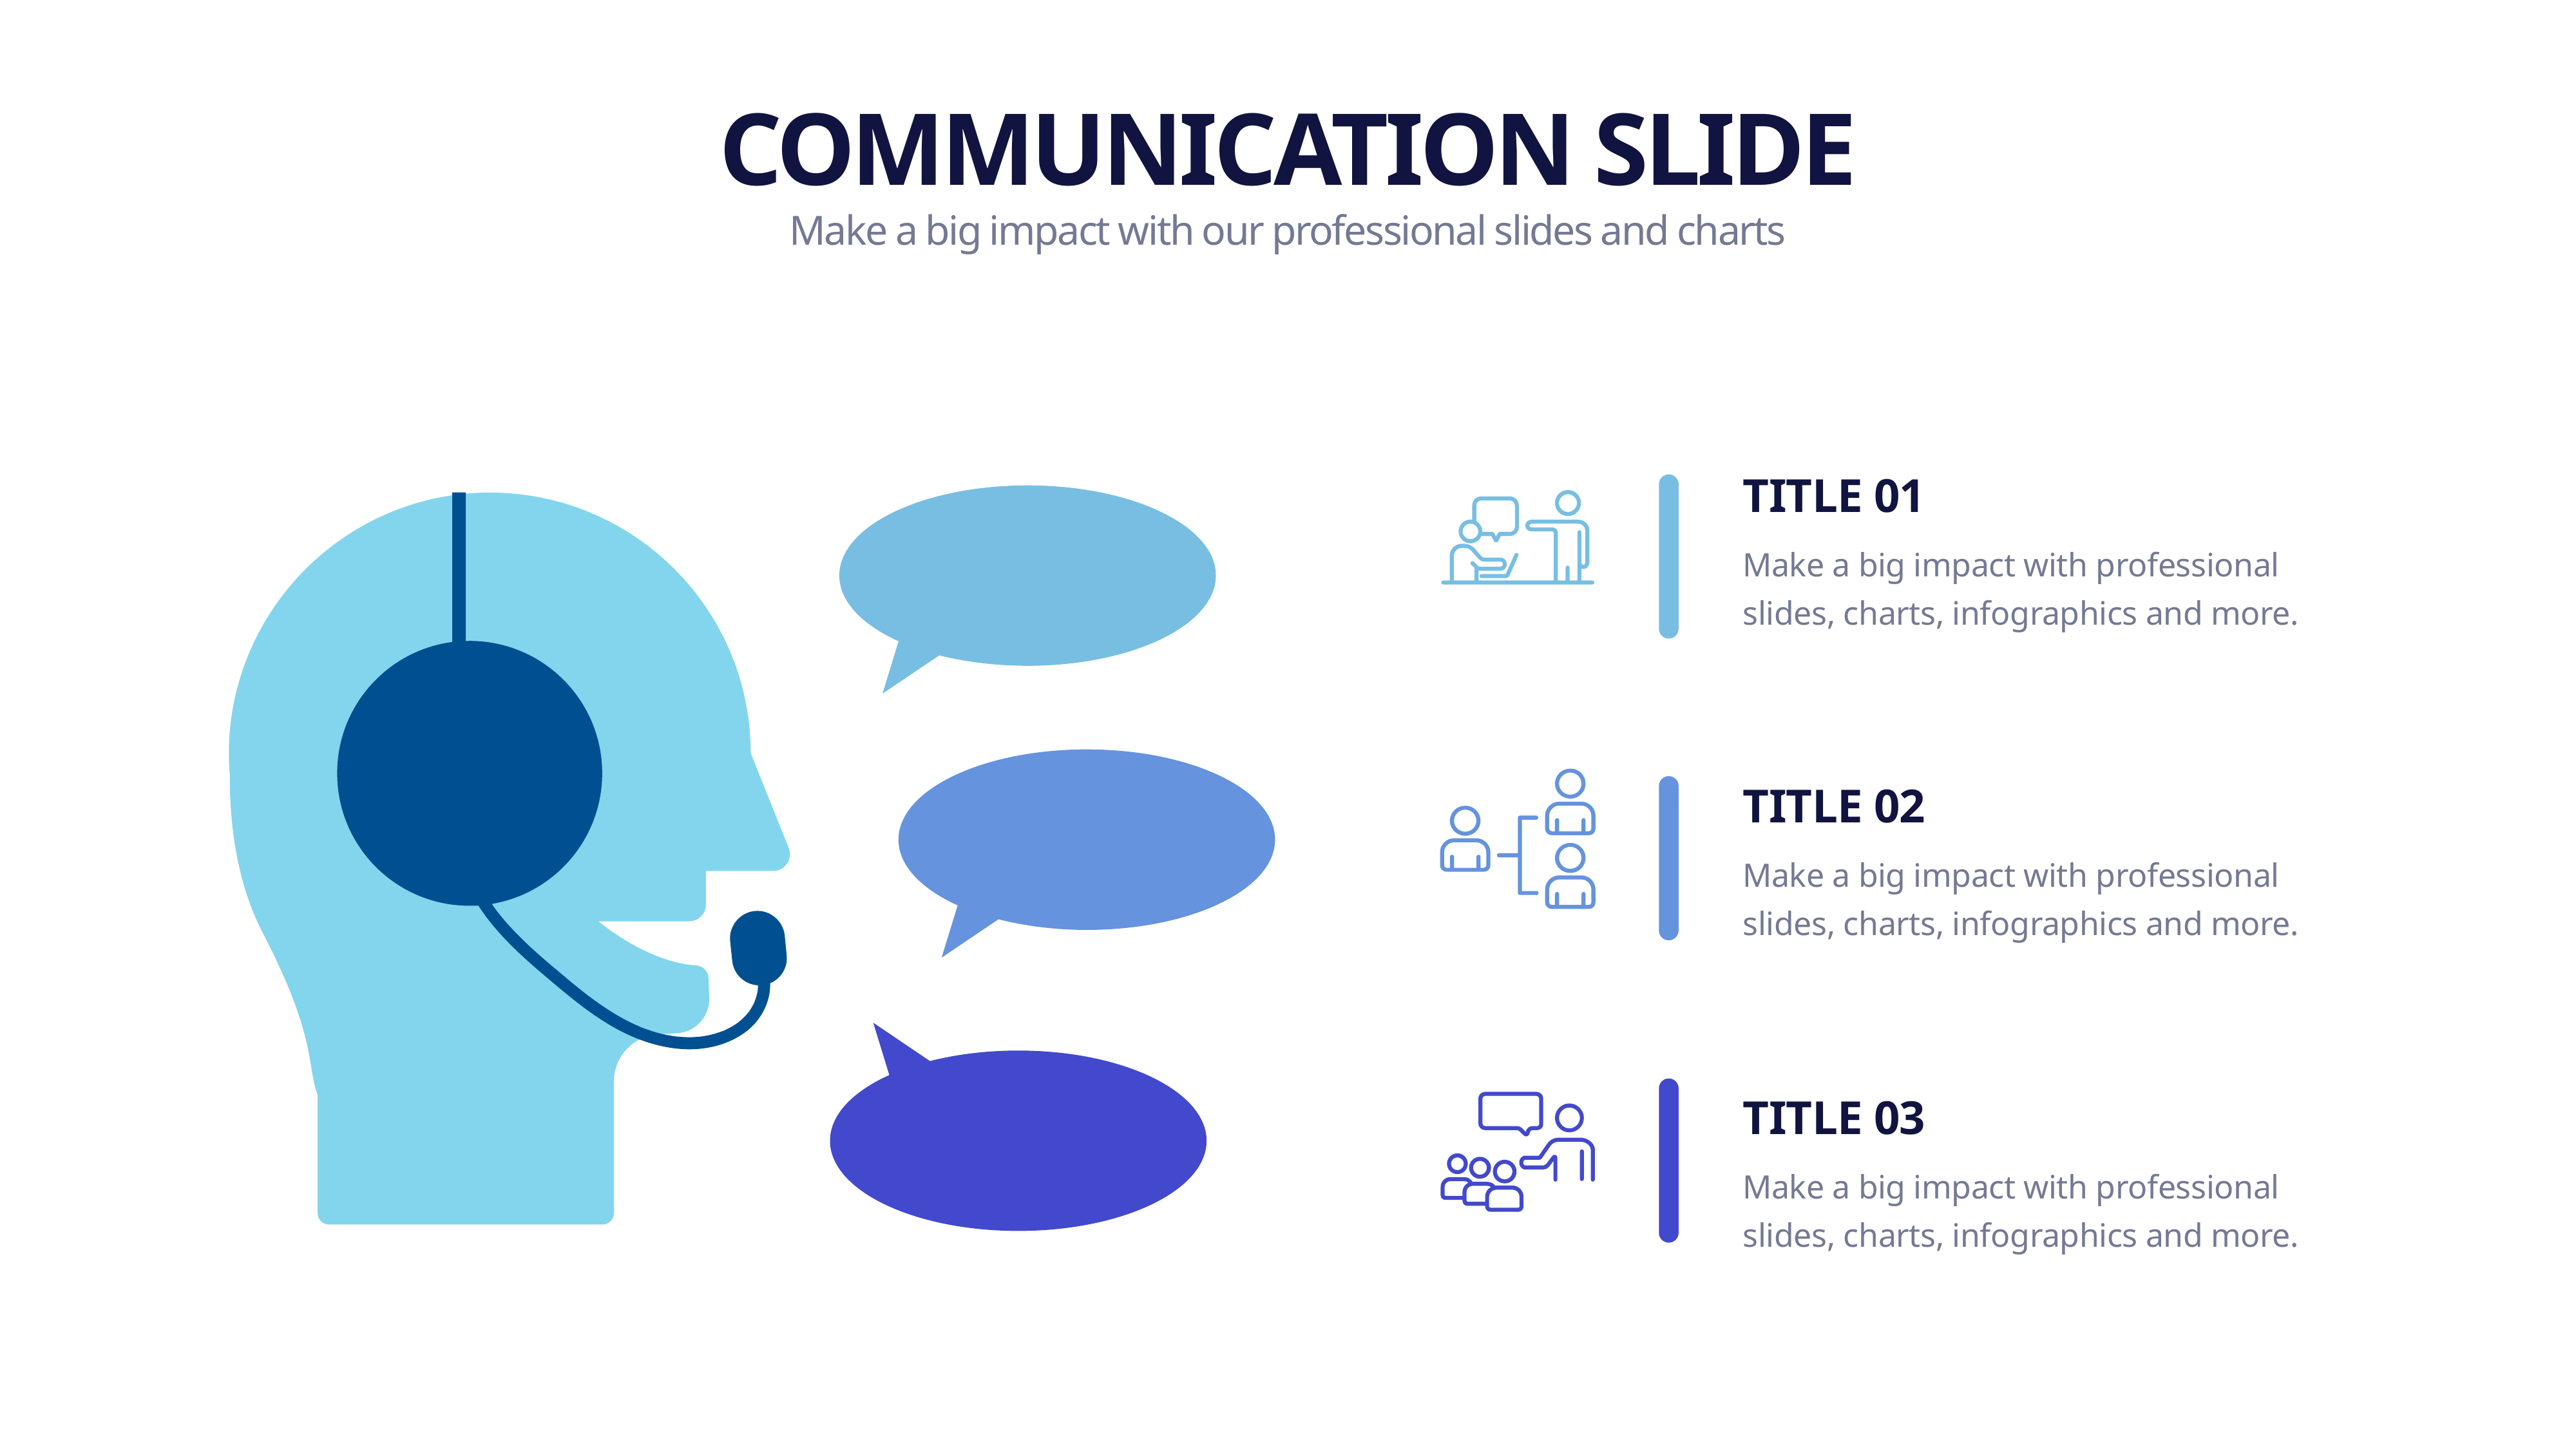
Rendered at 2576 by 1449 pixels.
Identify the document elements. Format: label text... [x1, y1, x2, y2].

text_box [1478, 1092, 1543, 1137]
text_box [1493, 1159, 1517, 1184]
text_box [1554, 842, 1586, 873]
text_box [1449, 806, 1481, 836]
text_box [1496, 815, 1539, 895]
text_box Make a big impact with professional slides, charts, infographics and more. [1733, 840, 2343, 947]
text_box [1659, 776, 1679, 941]
text_box [1519, 1137, 1595, 1182]
text_box TITLE 02 [1733, 772, 2343, 837]
text_box Make a big impact with professional slides, charts, infographics and more. [1733, 530, 2343, 637]
text_box [1659, 1078, 1679, 1243]
text_box Make a big impact with professional slides, charts, infographics and more. [1733, 1151, 2343, 1258]
text_box [1659, 474, 1679, 639]
text_box [1447, 1153, 1468, 1175]
text_box [1545, 801, 1596, 835]
text_box [1545, 875, 1596, 909]
text_box [1441, 496, 1595, 585]
text_box [1554, 768, 1586, 799]
text_box [1554, 1103, 1584, 1133]
text_box TITLE 03 [1733, 1083, 2343, 1148]
text_box [1440, 838, 1491, 872]
text_box [1554, 489, 1581, 516]
text_box [1469, 1157, 1491, 1179]
text_box COMMUNICATION SLIDE [160, 80, 2416, 200]
text_box [1440, 1177, 1524, 1212]
text_box TITLE 01 [1733, 462, 2343, 527]
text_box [228, 485, 1275, 1231]
text_box Make a big impact with our professional slides and charts [160, 200, 2416, 258]
